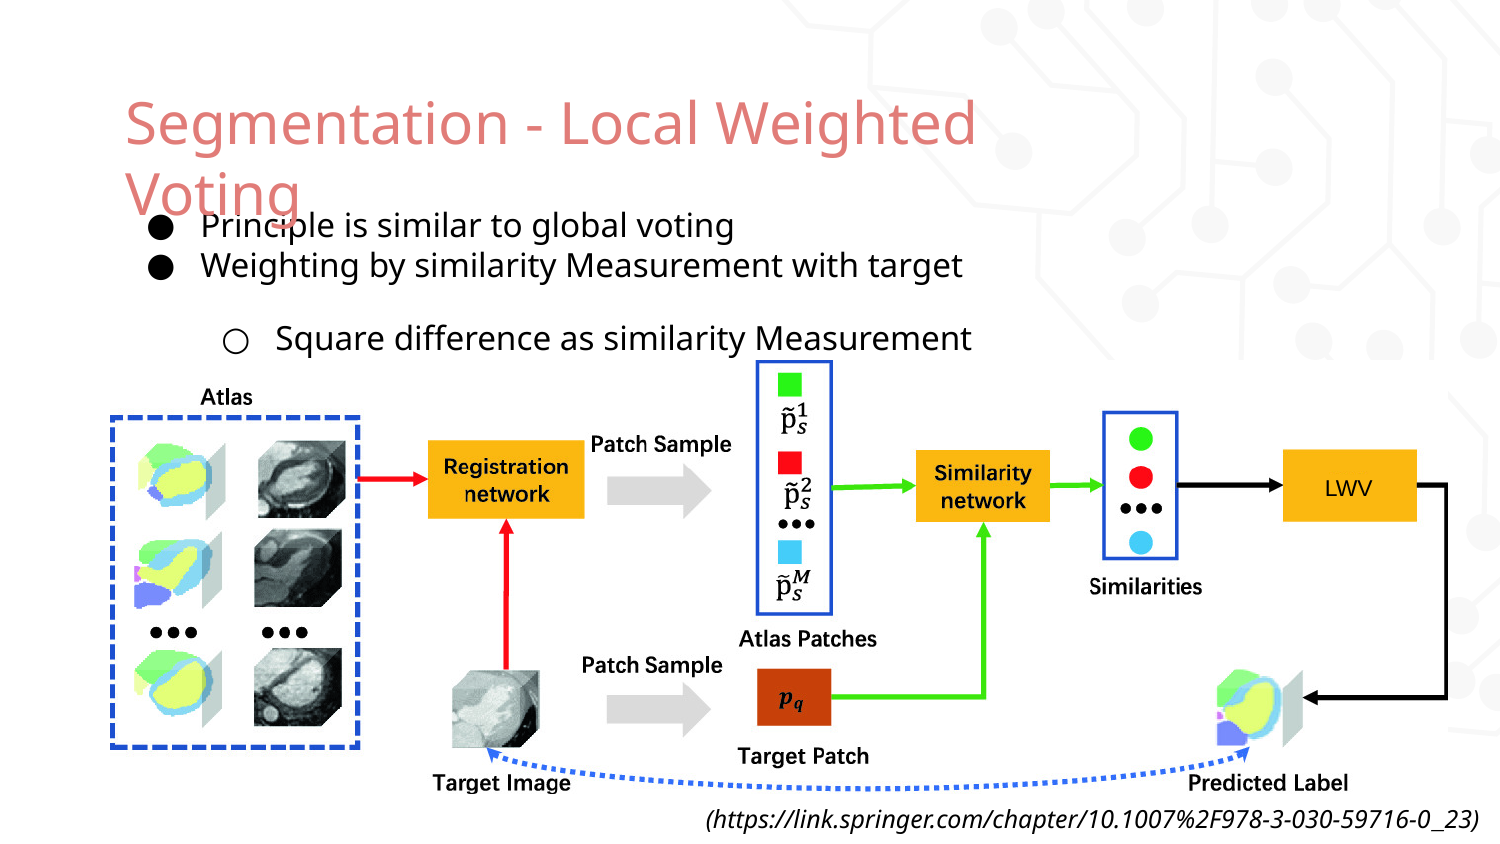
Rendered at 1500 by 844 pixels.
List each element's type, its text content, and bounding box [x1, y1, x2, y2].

picture [110, 359, 1448, 794]
text_box (https://link.springer.com/chapter/10.1007%2F978-3-030-59716-023) [670, 788, 1500, 844]
list Principle is similar to global voting Weighting by similarity Measurement with target Square difference as similarity Measurement [110, 189, 1195, 358]
title Segmentation - Local Weighted Voting [110, 71, 1167, 166]
